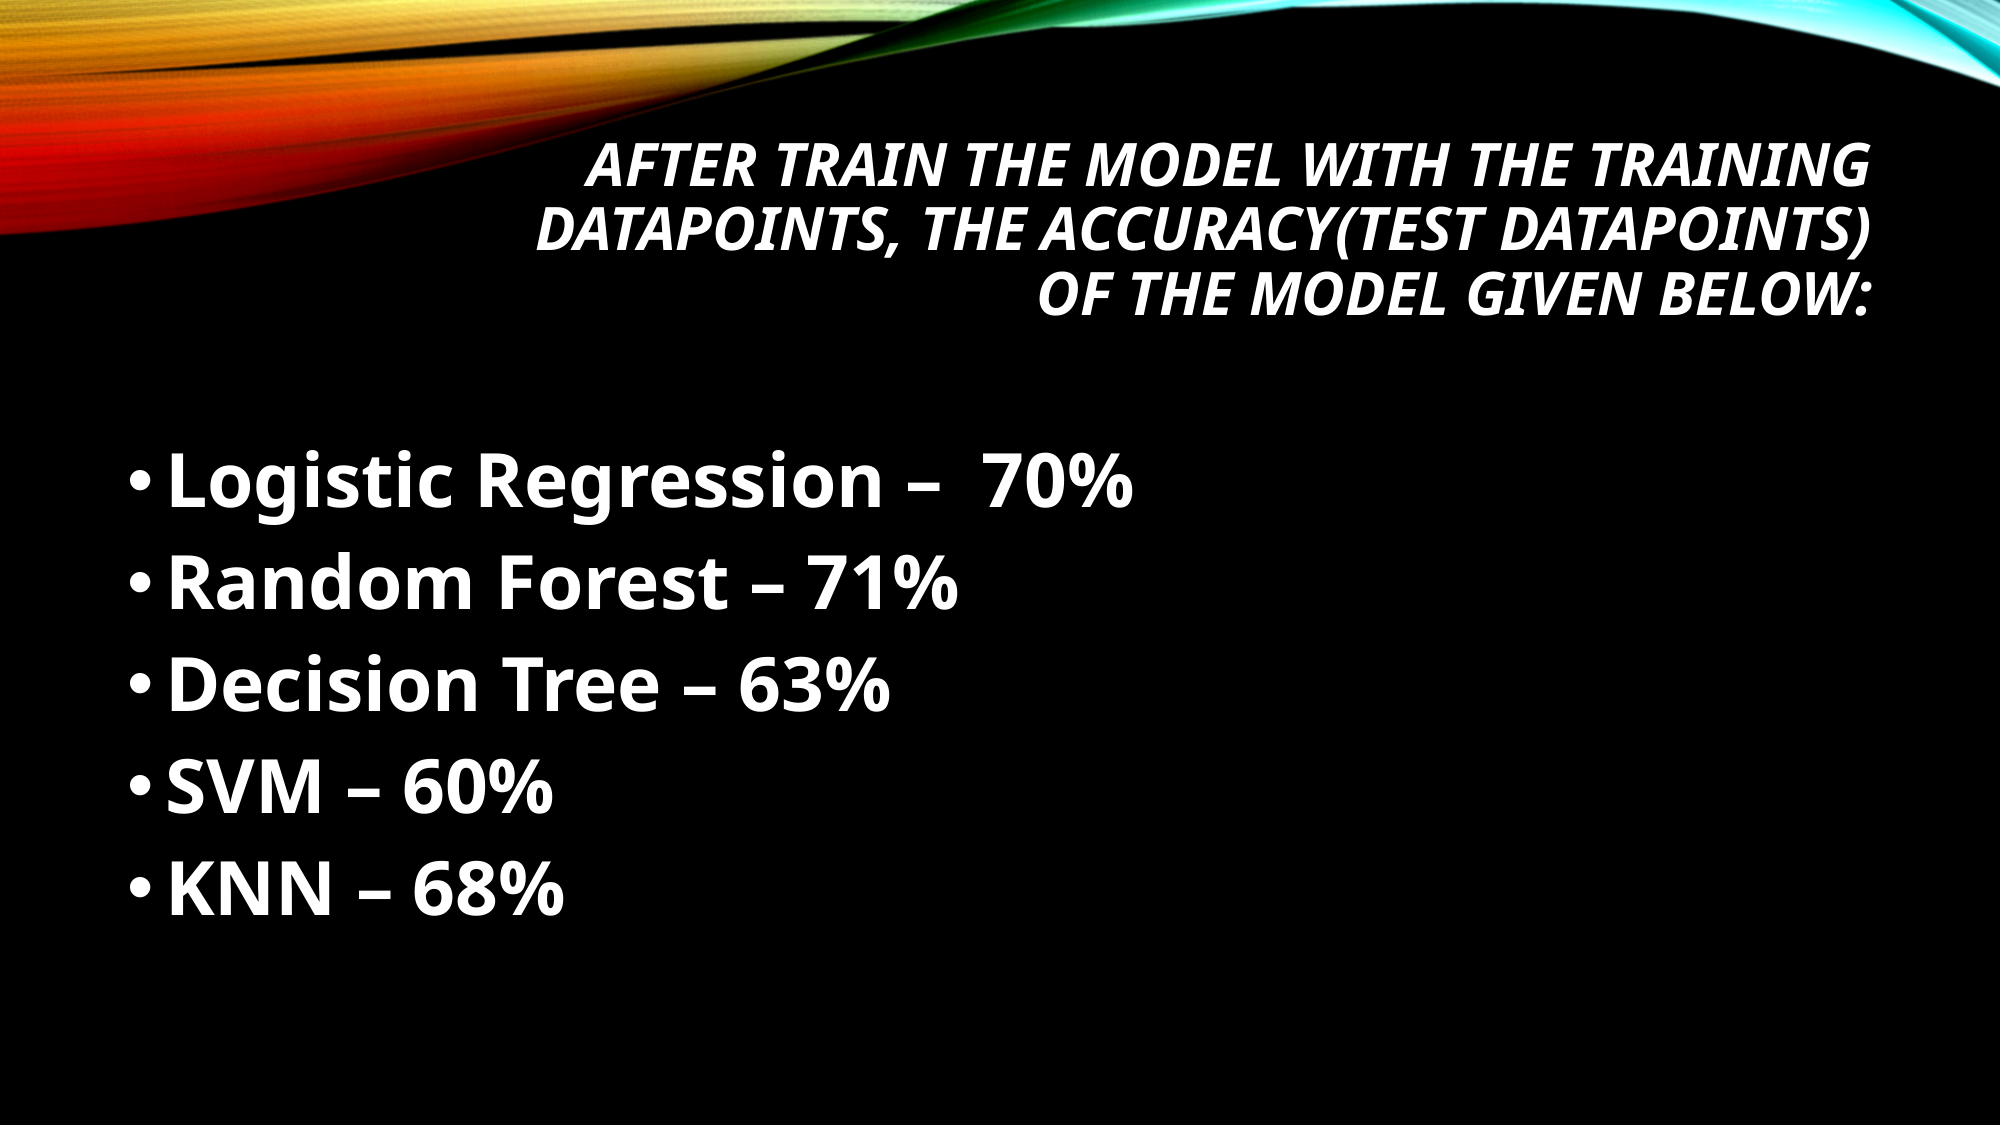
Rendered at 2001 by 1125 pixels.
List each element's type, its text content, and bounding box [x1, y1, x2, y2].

list Logistic Regression – 70% Random Forest – 71% Decision Tree – 63% SVM – 60% KNN – 68% [112, 360, 1888, 1021]
picture [0, 0, 2000, 237]
title After train the model with the training datapoints, the accuracy(test datapoints) of the model given below: [474, 125, 1888, 338]
